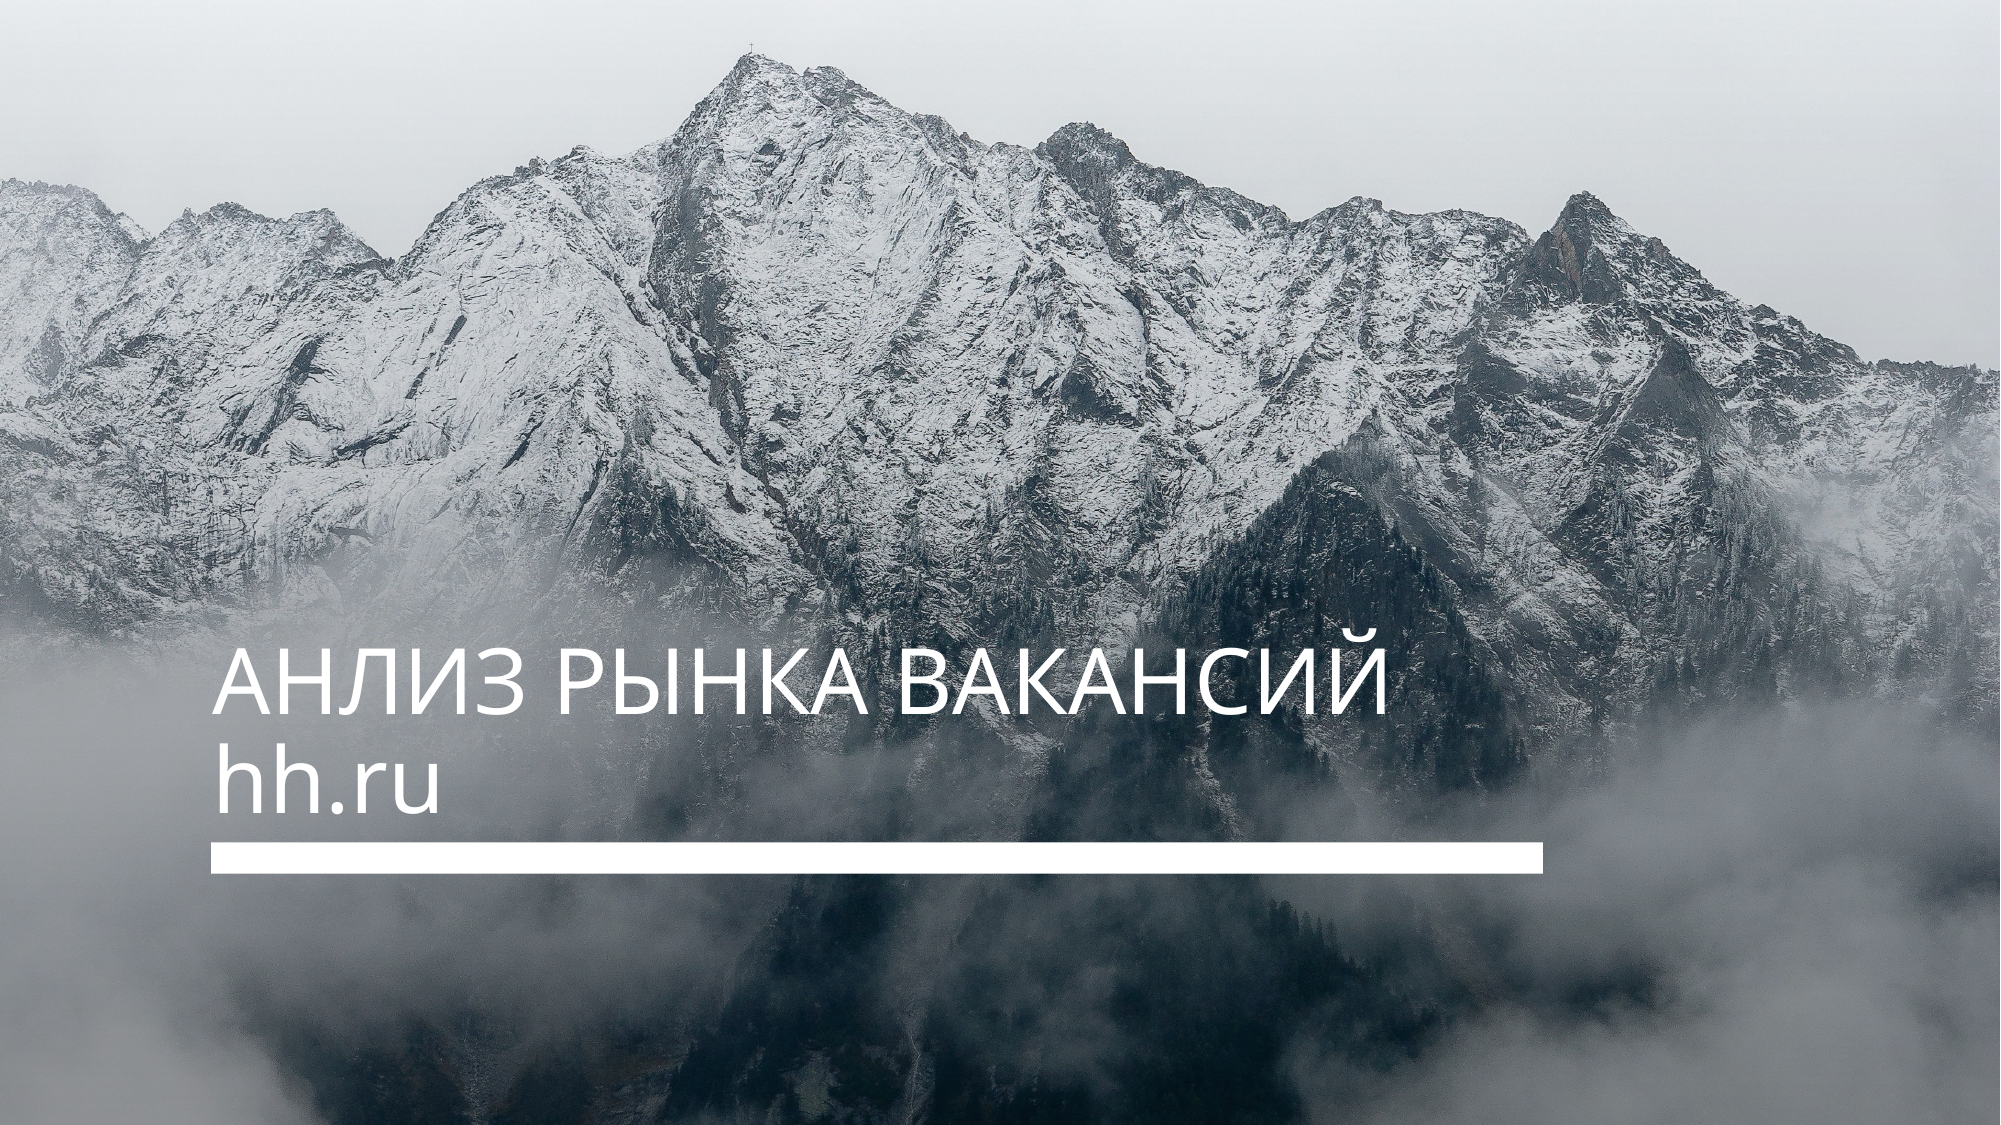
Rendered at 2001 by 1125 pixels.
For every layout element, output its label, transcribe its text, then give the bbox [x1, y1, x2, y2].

title АНЛИЗ РЫНКА ВАКАНСИЙ hh.ru [197, 449, 1530, 842]
picture [0, 0, 2000, 1125]
